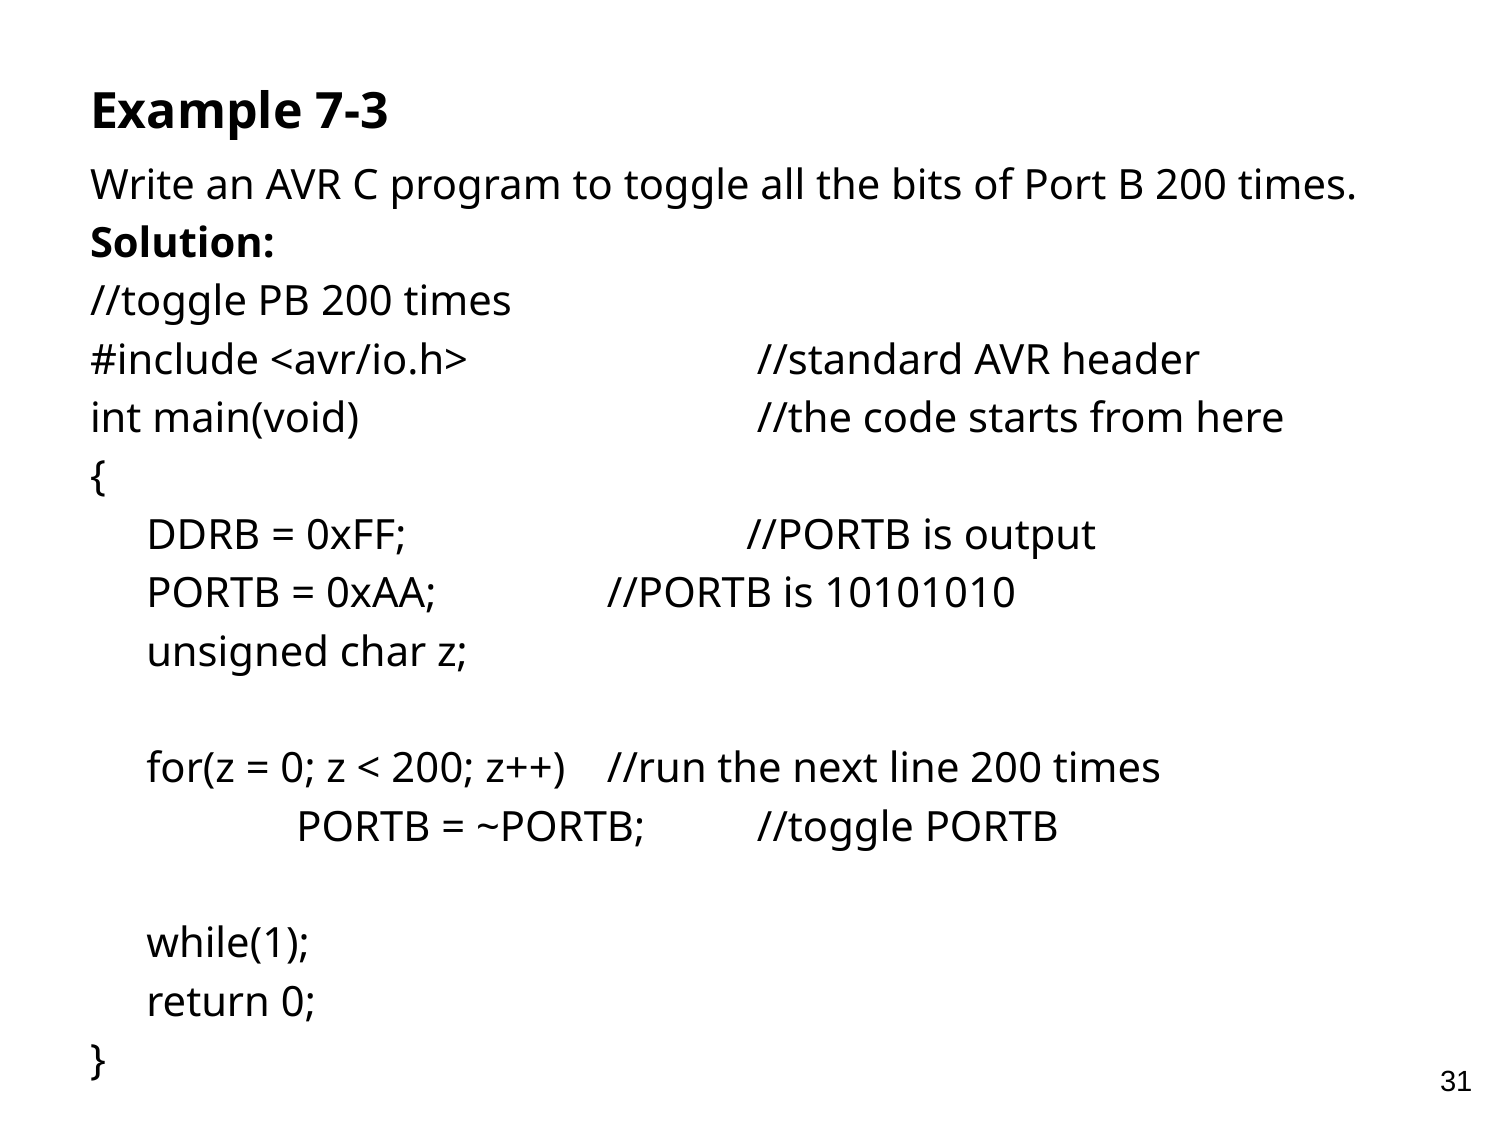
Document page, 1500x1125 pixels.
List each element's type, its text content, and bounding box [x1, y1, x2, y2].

slide_number 31 [1137, 1050, 1488, 1110]
list Write an AVR C program to toggle all the bits of Port B 200 times. Solution: //toggle PB 200 times #include <avr/io.h> //standard AVR header int main(void) //the code starts from here { DDRB = 0xFF; //PORTB is output PORTB = 0xAA; //PORTB is 10101010 unsigned char z; for(z = 0; z < 200; z++) //run the next line 200 times PORTB = ~PORTB; //toggle PORTB while(1); return 0; } [75, 149, 1425, 1038]
title Example 7-3 [75, 37, 1425, 149]
